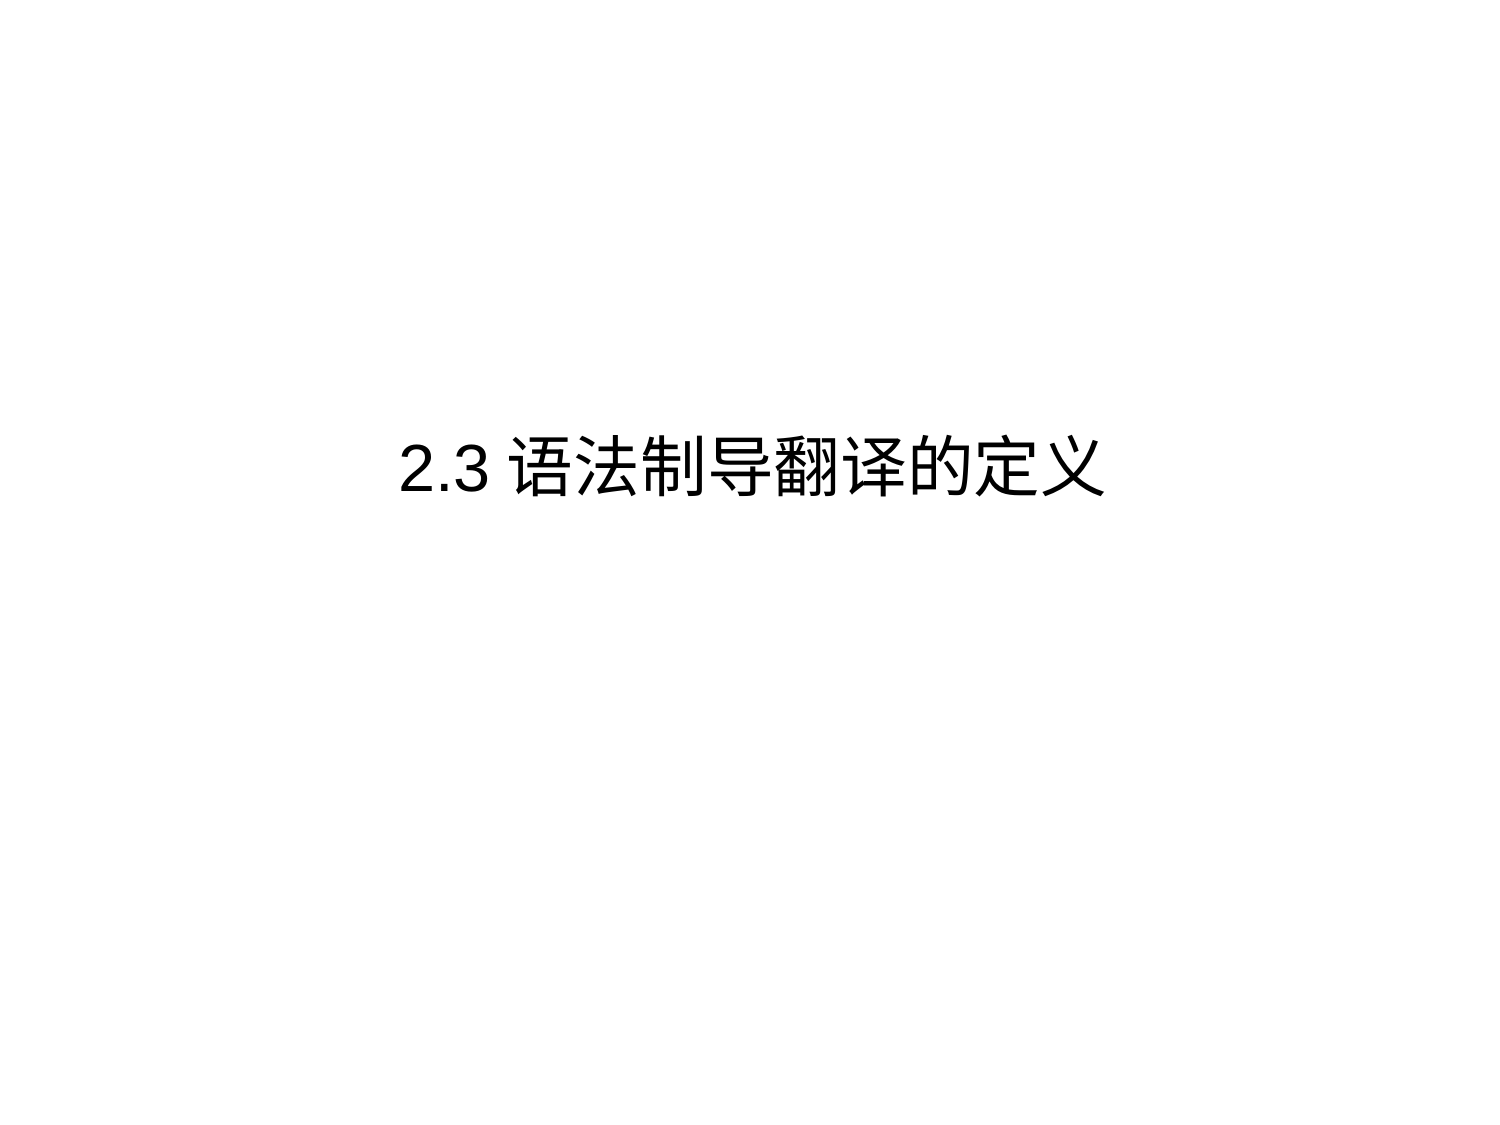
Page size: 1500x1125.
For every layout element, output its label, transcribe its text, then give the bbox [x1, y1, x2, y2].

title 2.3语法制导翻译的定义 [159, 302, 1347, 628]
